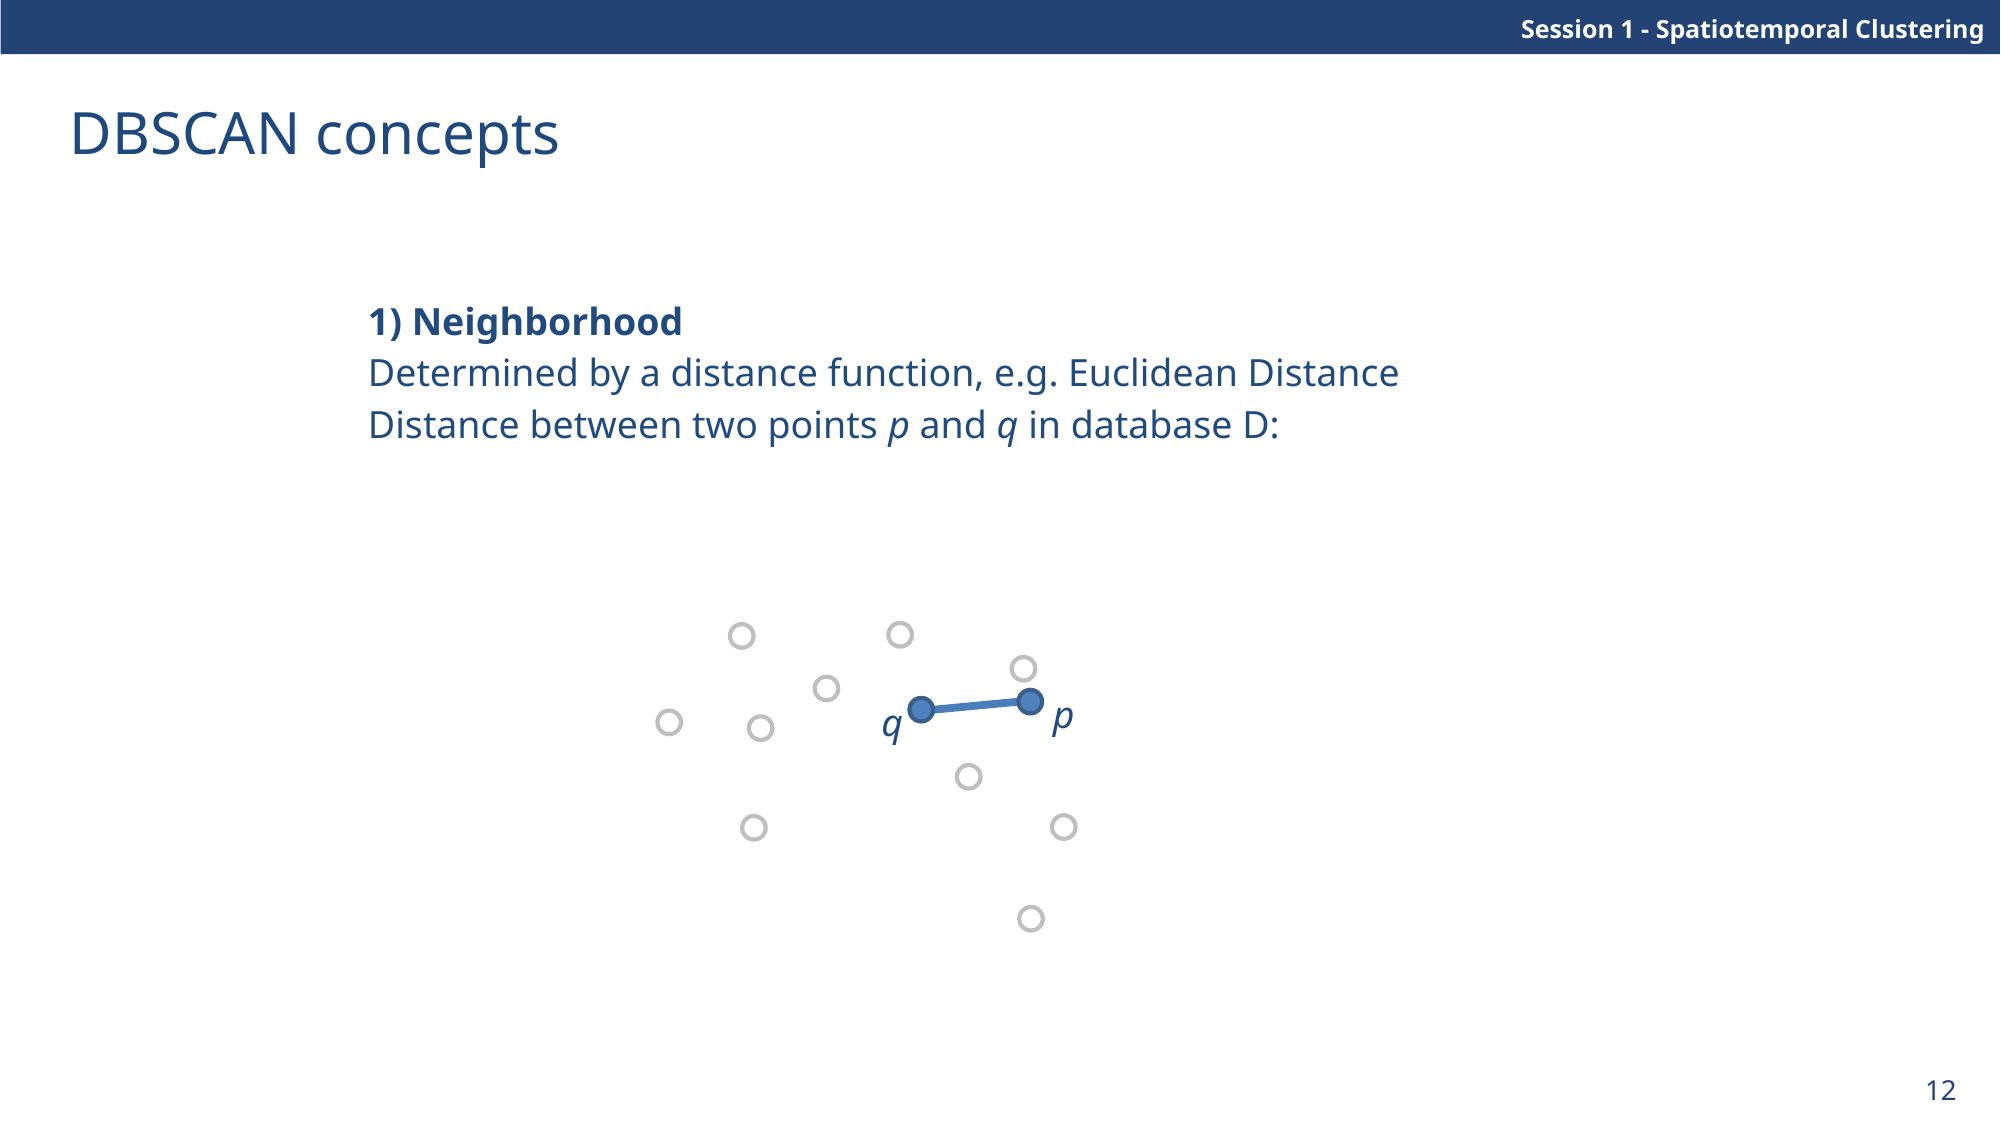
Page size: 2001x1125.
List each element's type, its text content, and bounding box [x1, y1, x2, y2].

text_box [932, 701, 1019, 710]
text_box [655, 708, 684, 737]
text_box p [1038, 683, 1090, 743]
text_box [1017, 904, 1045, 933]
text_box [1016, 687, 1045, 716]
text_box [1049, 813, 1078, 841]
text_box [907, 695, 933, 724]
text_box [812, 674, 841, 703]
text_box [740, 813, 768, 842]
text_box [886, 620, 915, 649]
text_box [954, 762, 983, 791]
text_box q [866, 691, 919, 751]
text_box [1009, 654, 1038, 683]
text_box [727, 622, 756, 650]
text_box [746, 714, 775, 743]
title DBSCAN concepts [55, 89, 1780, 183]
